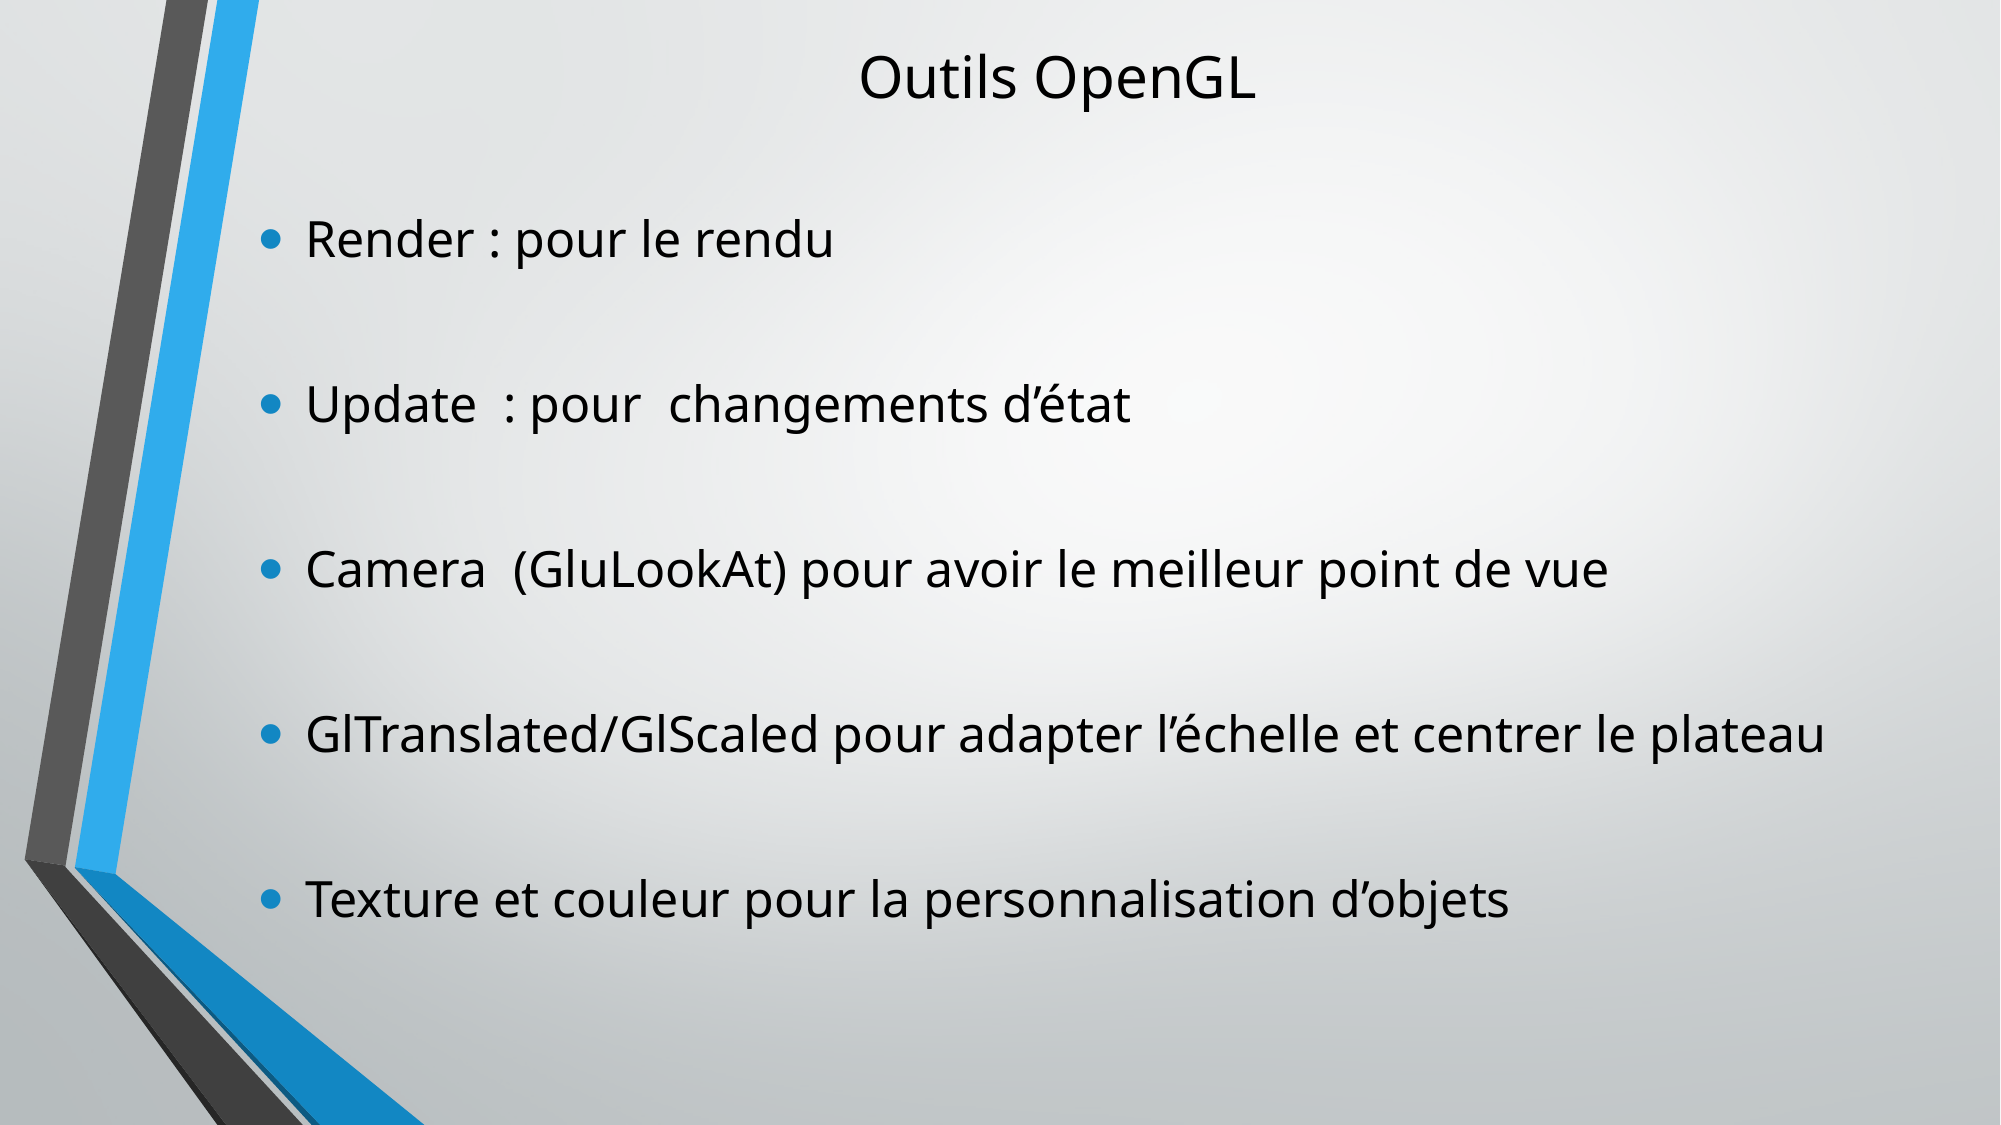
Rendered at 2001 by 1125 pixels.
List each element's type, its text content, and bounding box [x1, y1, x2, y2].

list Render : pour le rendu Update : pour changements d’état Camera (GluLookAt) pour avoir le meilleur point de vue GlTranslated/GlScaled pour adapter l’échelle et centrer le plateau Texture et couleur pour la personnalisation d’objets [243, 200, 1887, 995]
title Outils OpenGL [243, 32, 1887, 118]
